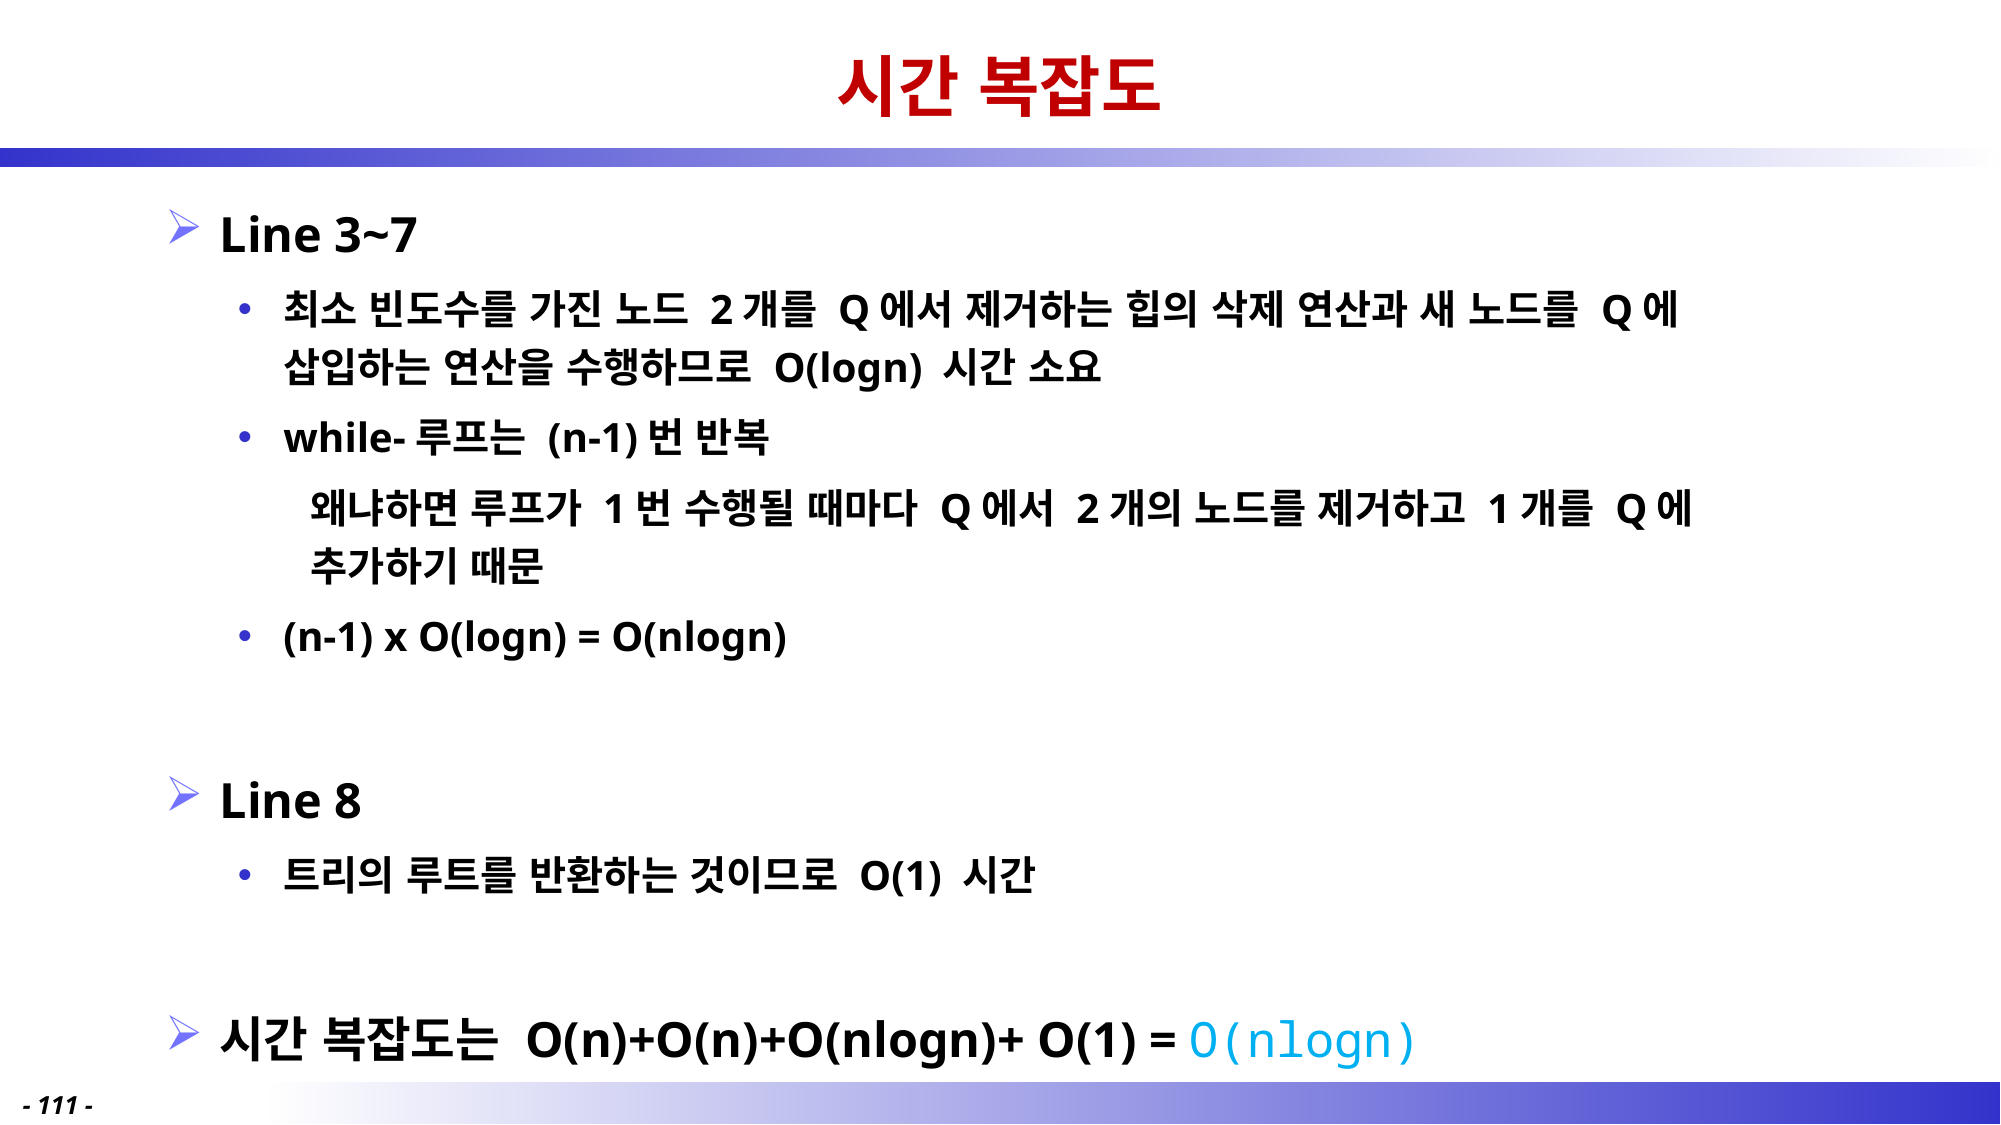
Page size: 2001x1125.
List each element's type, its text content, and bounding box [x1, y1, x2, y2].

list Line 3~7 최소 빈도수를 가진 노드 2개를 Q에서 제거하는 힙의 삭제 연산과 새 노드를 Q에 삽입하는 연산을 수행하므로 O(logn) 시간 소요 while-루프는 (n-1)번 반복 왜냐하면 루프가 1번 수행될 때마다 Q에서 2개의 노드를 제거하고 1개를 Q에 추가하기 때문 (n-1) x O(logn) = O(nlogn) Line 8 트리의 루트를 반환하는 것이므로 O(1) 시간 시간 복잡도는 O(n)+O(n)+O(nlogn)+ O(1) = O(nlogn) [150, 184, 1850, 1082]
title 시간 복잡도 [150, 7, 1850, 163]
slide_number - 111 - [7, 1082, 150, 1118]
